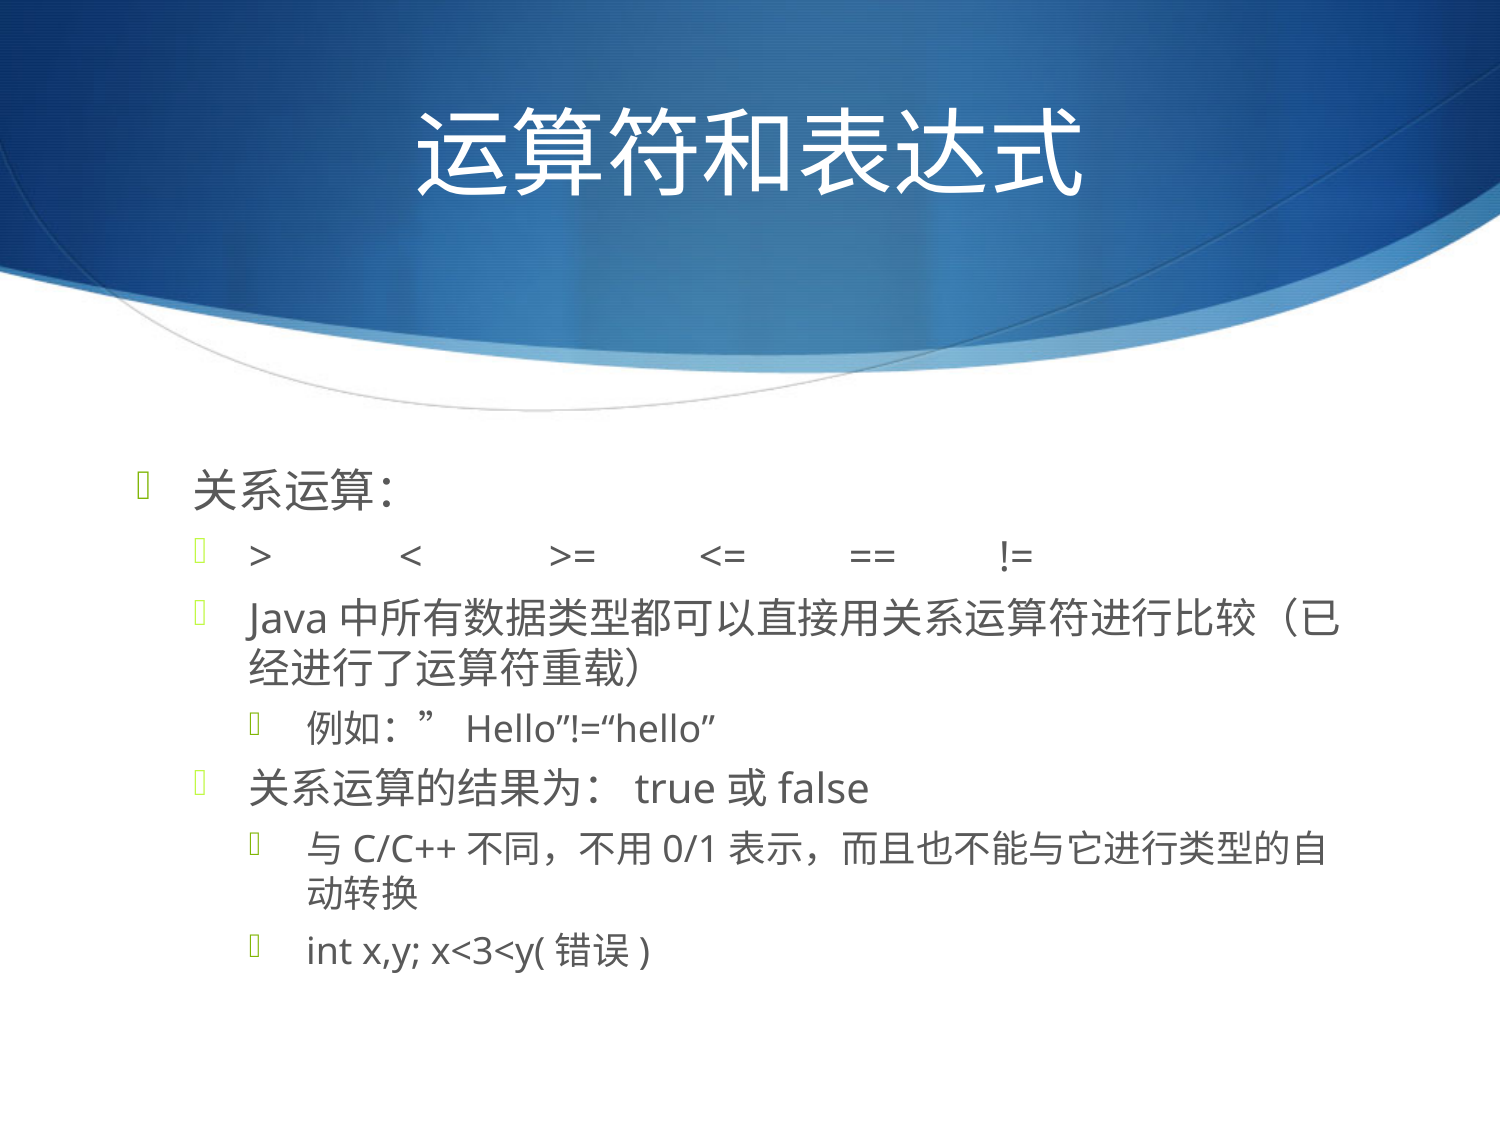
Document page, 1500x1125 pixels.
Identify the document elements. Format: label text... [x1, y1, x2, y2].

list 关系运算： > < >= <= == != Java中所有数据类型都可以直接用关系运算符进行比较（已经进行了运算符重载） 例如：”Hello”!=“hello” 关系运算的结果为：true或false 与C/C++不同，不用0/1表示，而且也不能与它进行类型的自动转换 int x,y; x<3<y(错误) [121, 454, 1379, 991]
picture [0, 0, 1500, 1125]
title 运算符和表达式 [75, 56, 1425, 245]
